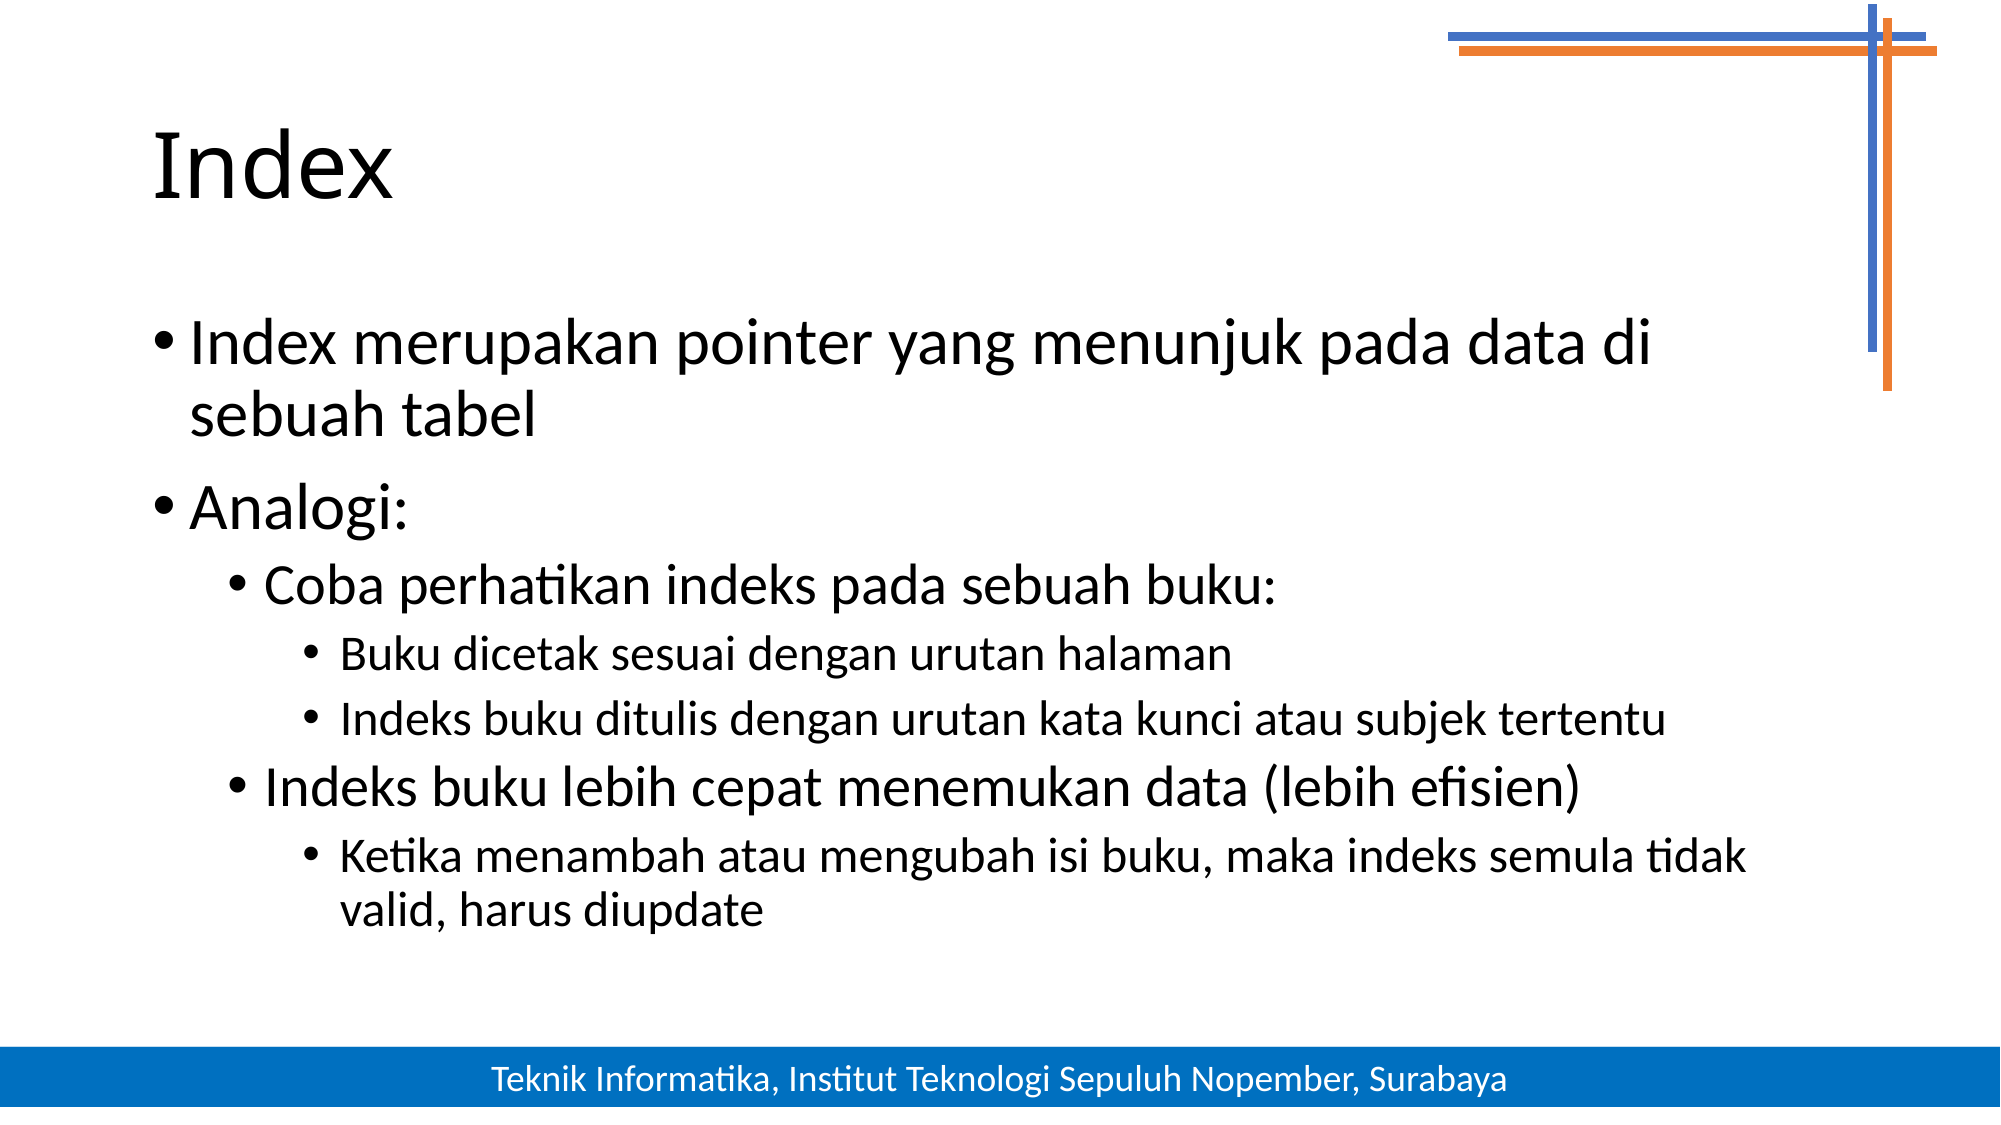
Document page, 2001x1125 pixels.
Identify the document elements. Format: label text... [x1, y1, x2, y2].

list Index merupakan pointer yang menunjuk pada data di sebuah tabel Analogi: Coba perhatikan indeks pada sebuah buku: Buku dicetak sesuai dengan urutan halaman Indeks buku ditulis dengan urutan kata kunci atau subjek tertentu Indeks buku lebih cepat menemukan data (lebih efisien) Ketika menambah atau mengubah isi buku, maka indeks semula tidak valid, harus diupdate [137, 299, 1863, 1014]
slide_number 5 [1412, 1042, 1863, 1103]
title Index [137, 59, 1863, 278]
